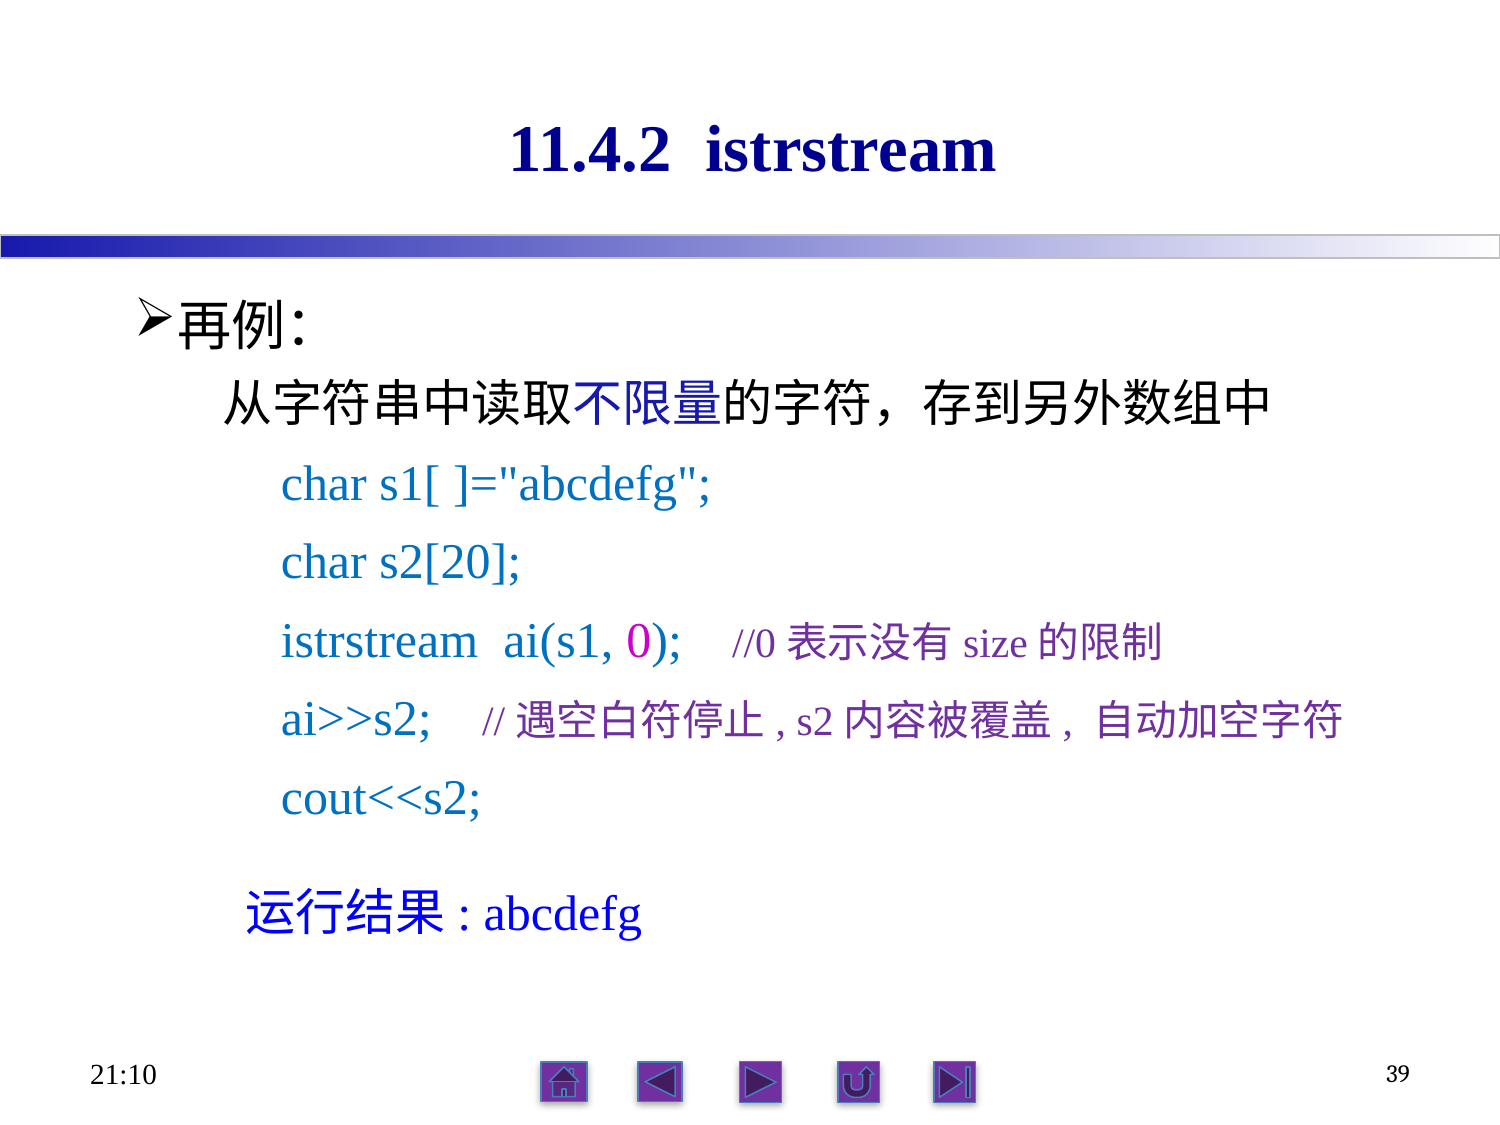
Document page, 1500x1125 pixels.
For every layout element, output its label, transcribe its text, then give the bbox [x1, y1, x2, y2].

title 11.4.2 istrstream [153, 50, 1354, 239]
list 再例： 从字符串中读取不限量的字符，存到另外数组中 char s1[ ]="abcdefg"; char s2[20]; istrstream ai(s1, 0); //0表示没有size的限制 ai>>s2; //遇空白符停止, s2内容被覆盖, 自动加空字符 cout<<s2; 运行结果: abcdefg [119, 276, 1398, 1043]
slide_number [75, 1042, 425, 1103]
slide_number 39 [1074, 1042, 1425, 1103]
